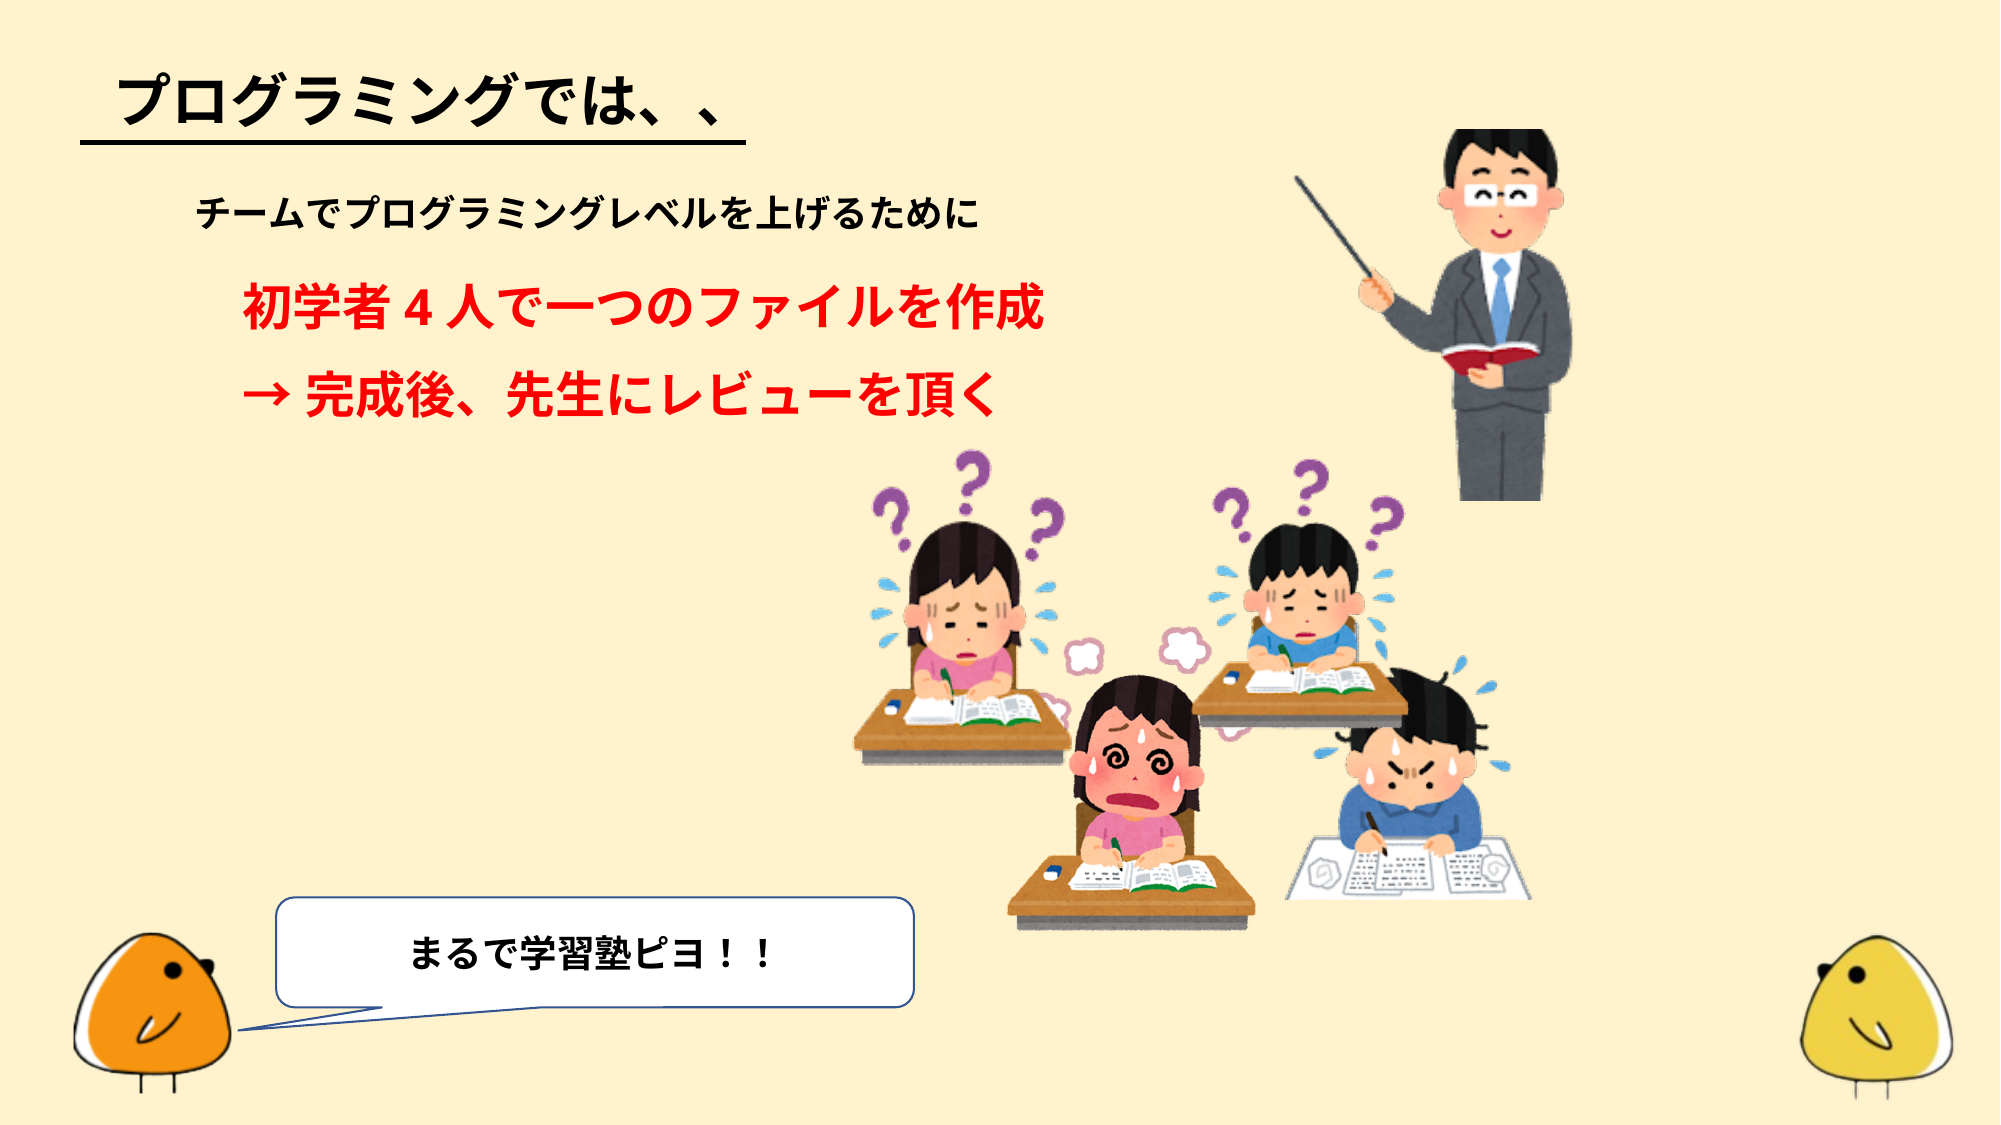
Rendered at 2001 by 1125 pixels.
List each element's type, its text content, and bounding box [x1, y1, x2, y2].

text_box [820, 446, 1544, 943]
text_box 初学者4人で一つのファイルを作成 [228, 268, 1254, 344]
text_box →完成後、先生にレビューを頂く [228, 355, 1254, 431]
text_box プログラミングでは、、 [98, 56, 763, 142]
picture [1254, 129, 1626, 501]
text_box チームでプログラミングレベルを上げるために [179, 182, 1110, 243]
picture [32, 892, 265, 1125]
picture [1778, 925, 1968, 1106]
text_box まるで学習塾ピヨ！！ [237, 896, 915, 1032]
